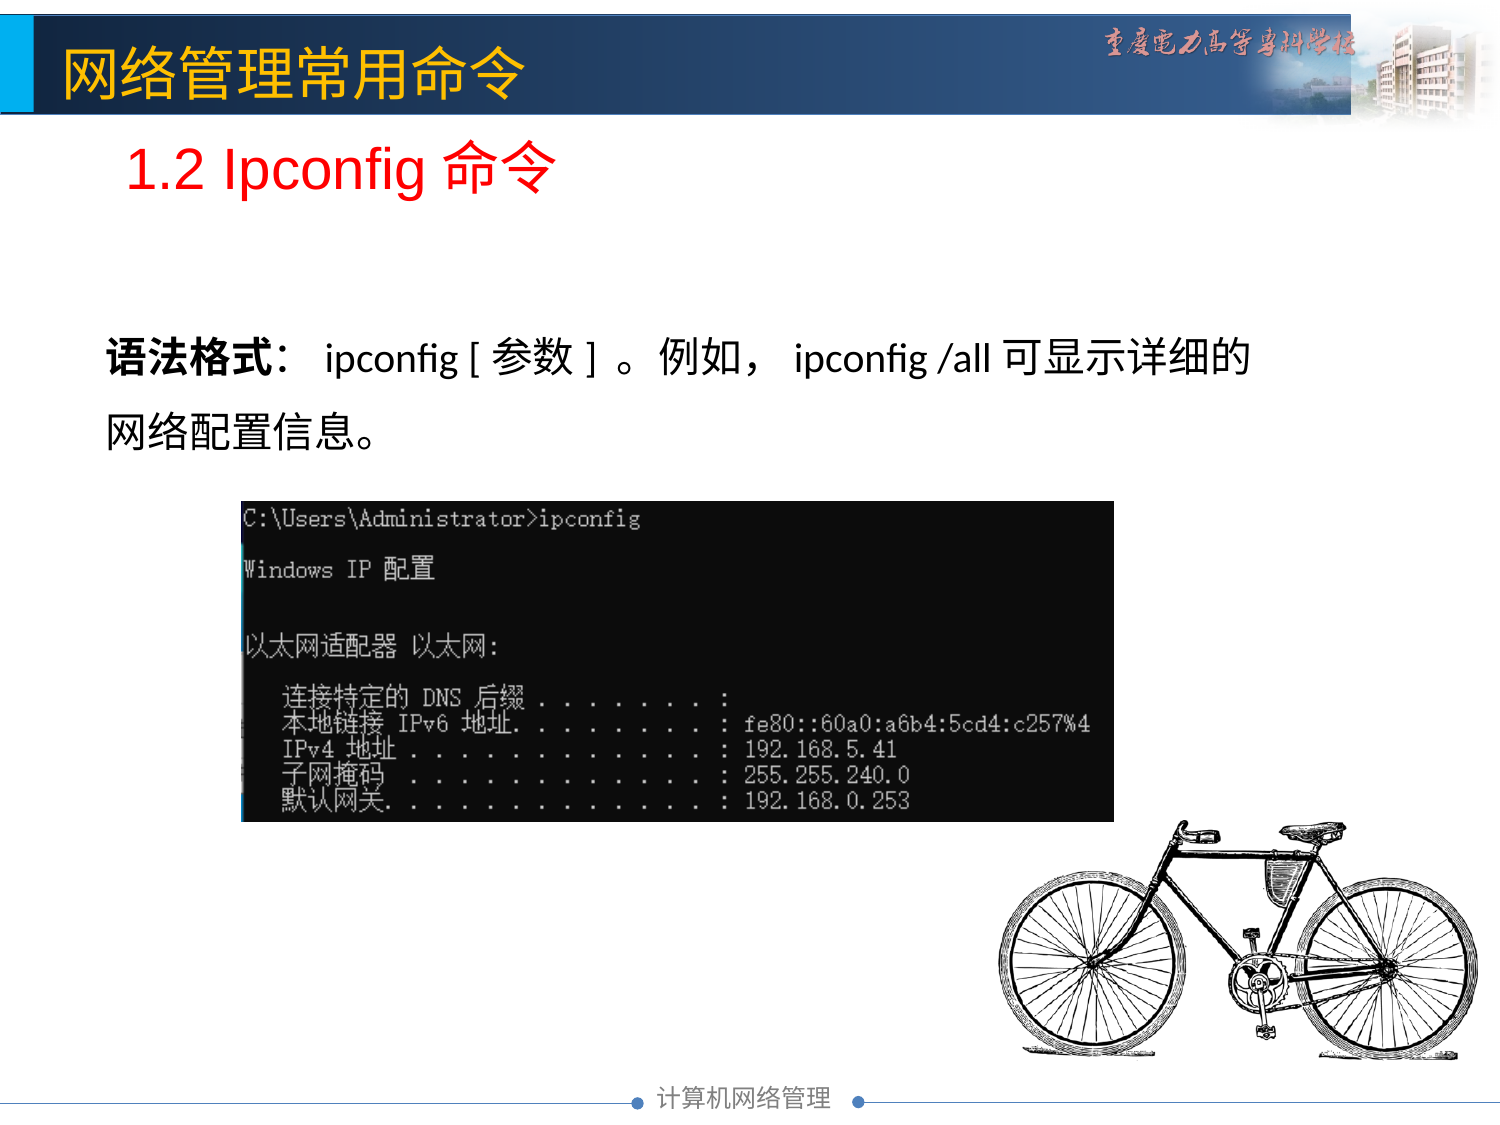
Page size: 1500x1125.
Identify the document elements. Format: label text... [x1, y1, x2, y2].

text_box 1.2 Ipconfig命令 [110, 124, 573, 209]
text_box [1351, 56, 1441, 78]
text_box 语法格式：ipconfig [参数] 。例如，ipconfig /all可显示详细的网络配置信息。 [91, 298, 1274, 464]
picture [241, 501, 1478, 1061]
picture [1084, 15, 1374, 86]
